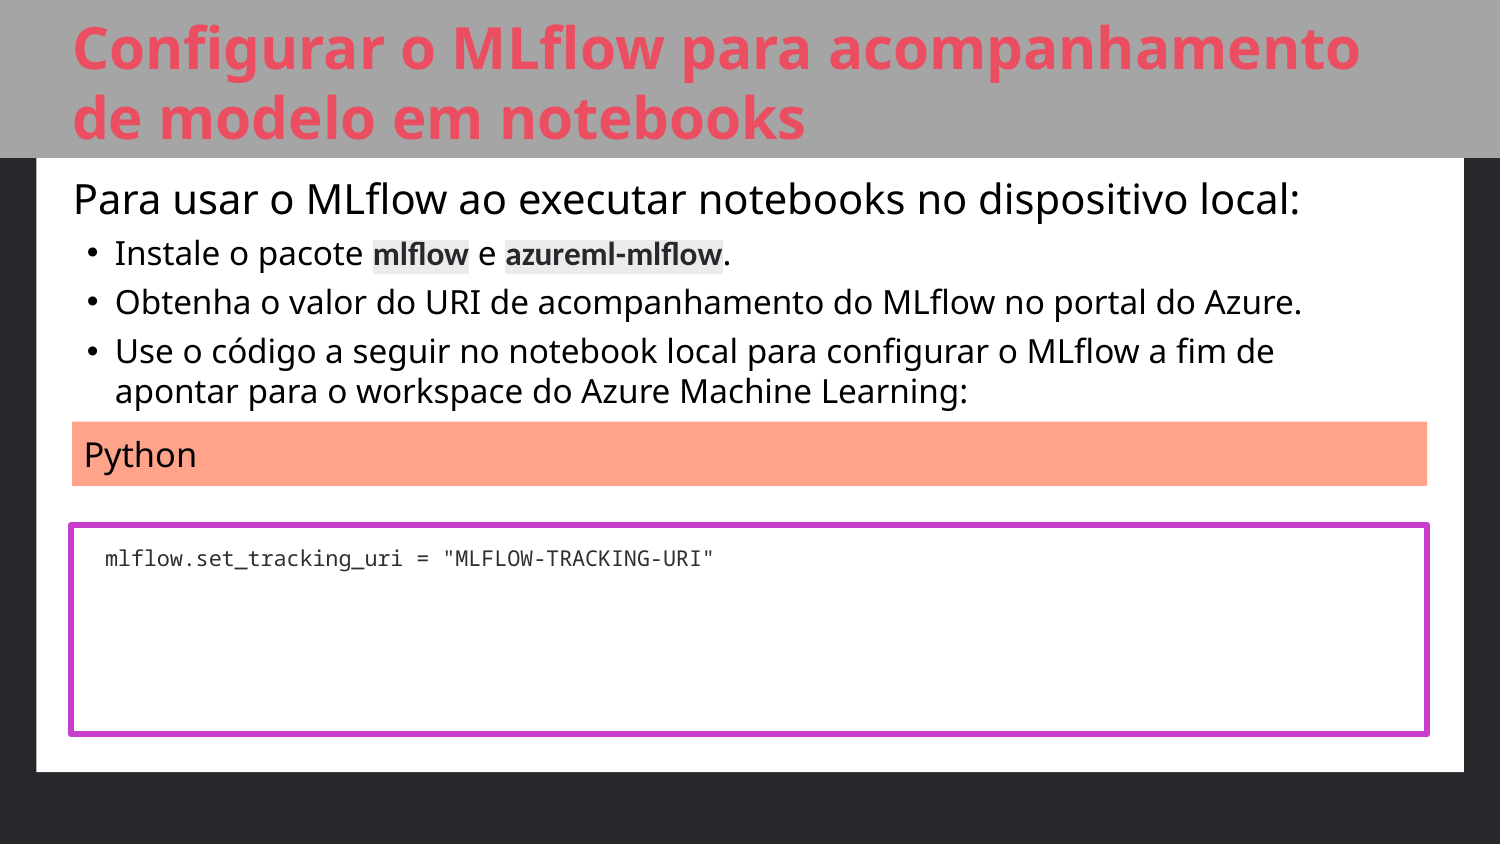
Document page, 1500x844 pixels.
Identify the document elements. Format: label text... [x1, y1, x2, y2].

title Configurar o MLflow para acompanhamento de modelo em notebooks [0, 0, 1500, 158]
list mlflow.set_tracking_uri = "MLFLOW-TRACKING-URI" [71, 524, 1428, 735]
text_box Para usar o MLflow ao executar notebooks no dispositivo local: Instale o pacote mlflow e azureml-mlflow. Obtenha o valor do URI de acompanhamento do MLflow no portal do Azure. Use o código a seguir no notebook local para configurar o MLflow a fim de apontar para o workspace do Azure Machine Learning: [72, 172, 1404, 411]
text_box Python [72, 421, 1428, 486]
